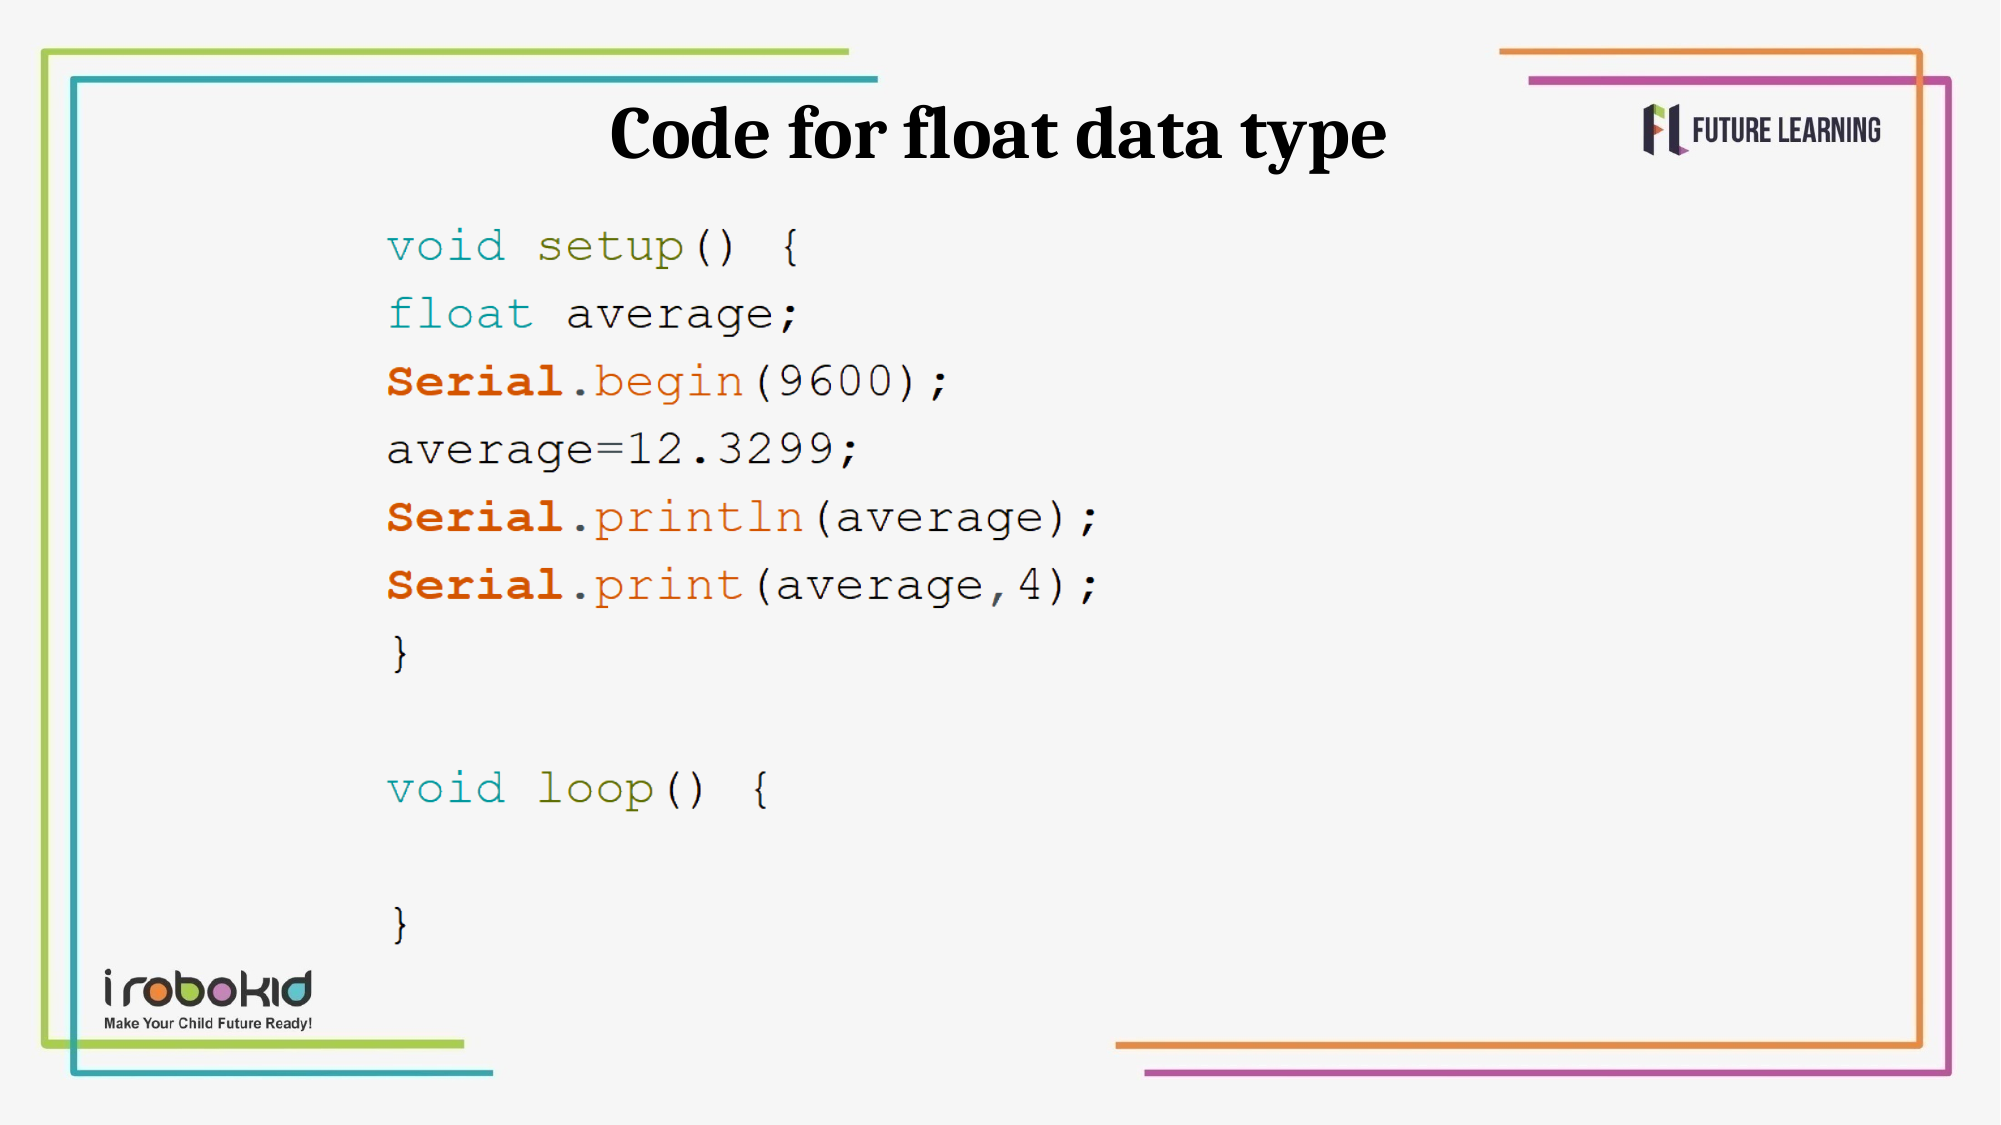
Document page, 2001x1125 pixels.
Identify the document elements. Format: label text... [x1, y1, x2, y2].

title Code for float data type [149, 74, 1851, 184]
picture [0, 0, 2001, 1125]
